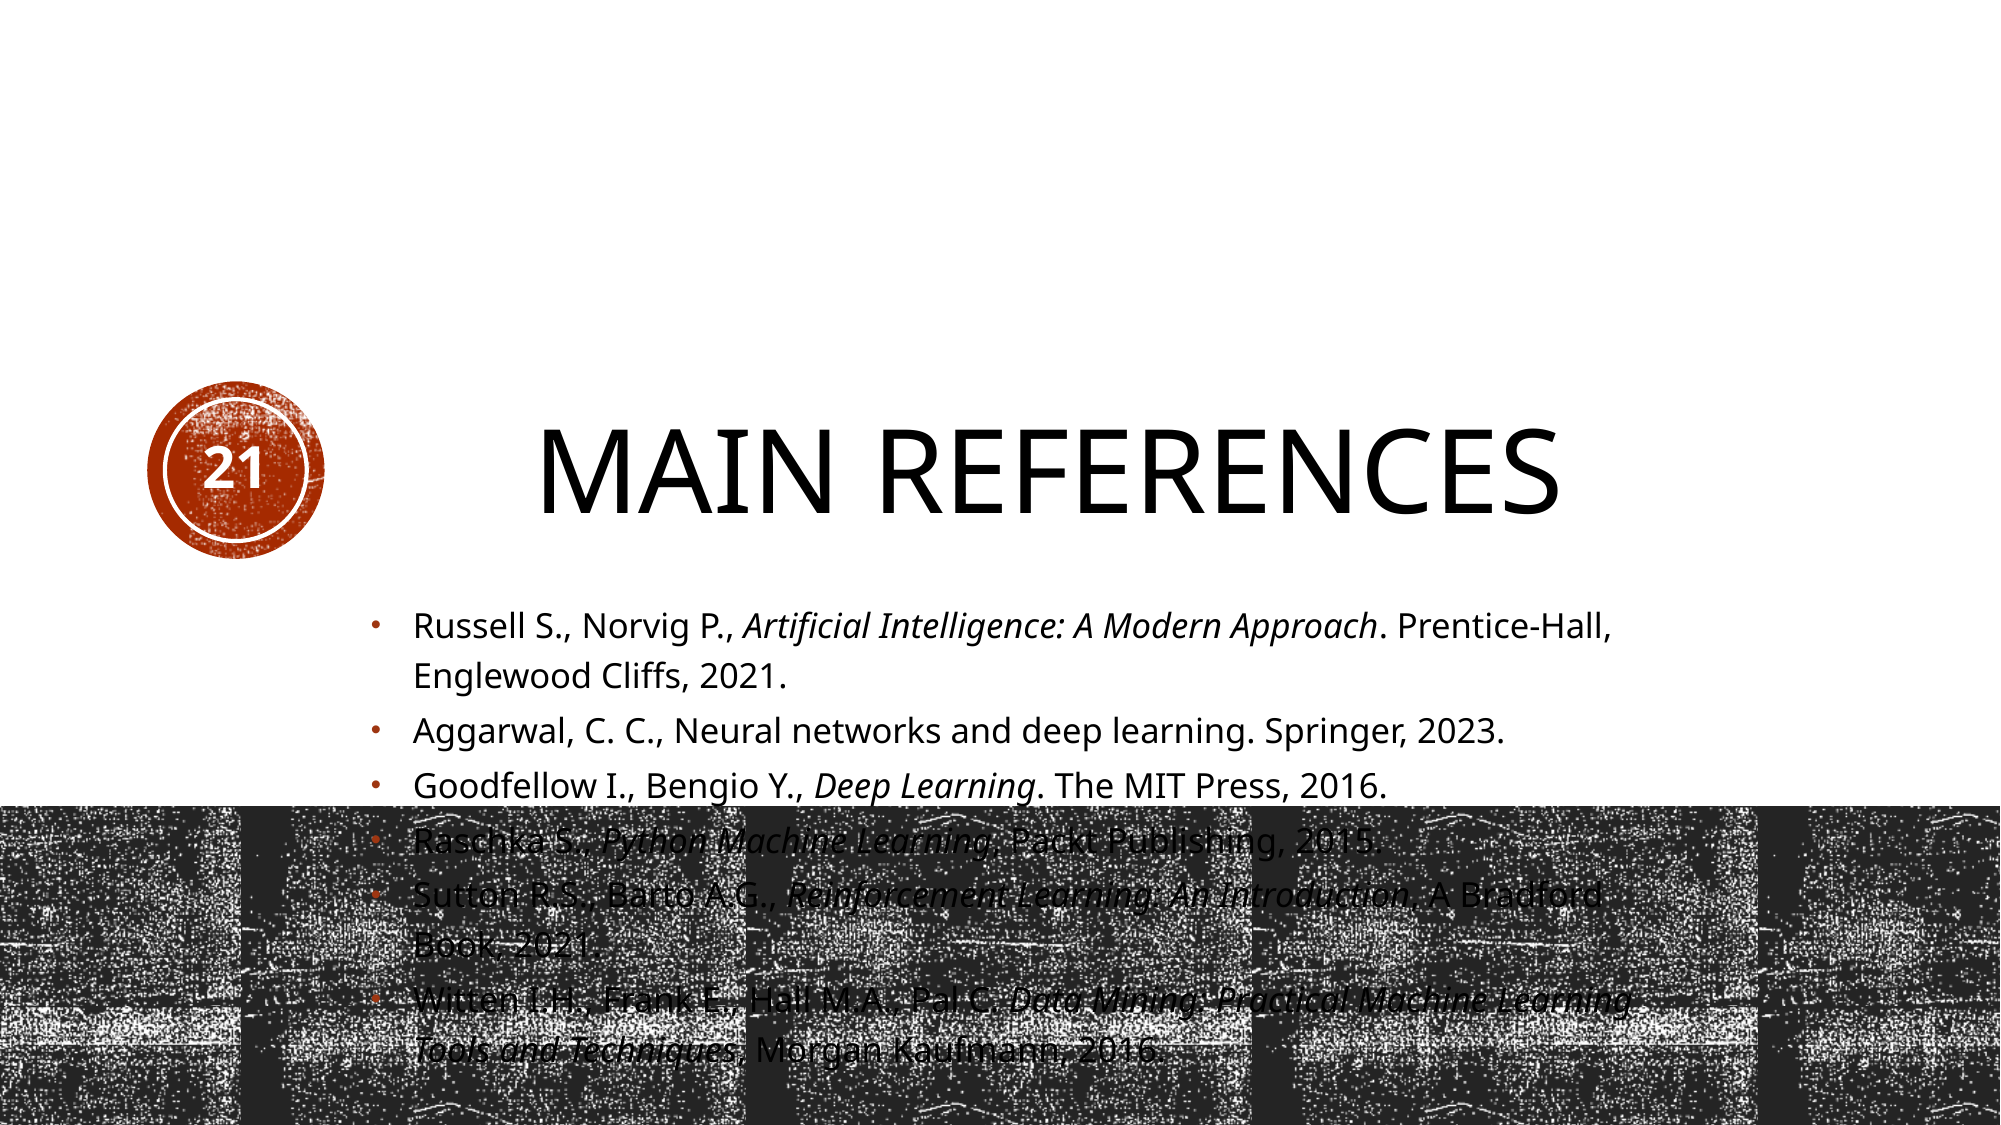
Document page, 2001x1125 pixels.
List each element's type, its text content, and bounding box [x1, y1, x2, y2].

slide_number 21 [138, 411, 334, 530]
title Main References [518, 371, 1660, 588]
list Russell S., Norvig P., Artificial Intelligence: A Modern Approach. Prentice-Hall, Englewood Cliffs, 2021. Aggarwal, C. C., Neural networks and deep learning. Springer, 2023. Goodfellow I., Bengio Y., Deep Learning. The MIT Press, 2016. Raschka S., Python Machine Learning, Packt Publishing, 2015. Sutton R.S., Barto A.G., Reinforcement Learning: An Introduction, A Bradford Book, 2021. Witten I.H., Frank E., Hall M.A., Pal C. Data Mining: Practical Machine Learning Tools and Techniques, Morgan Kaufmann, 2016. [355, 588, 1673, 1086]
